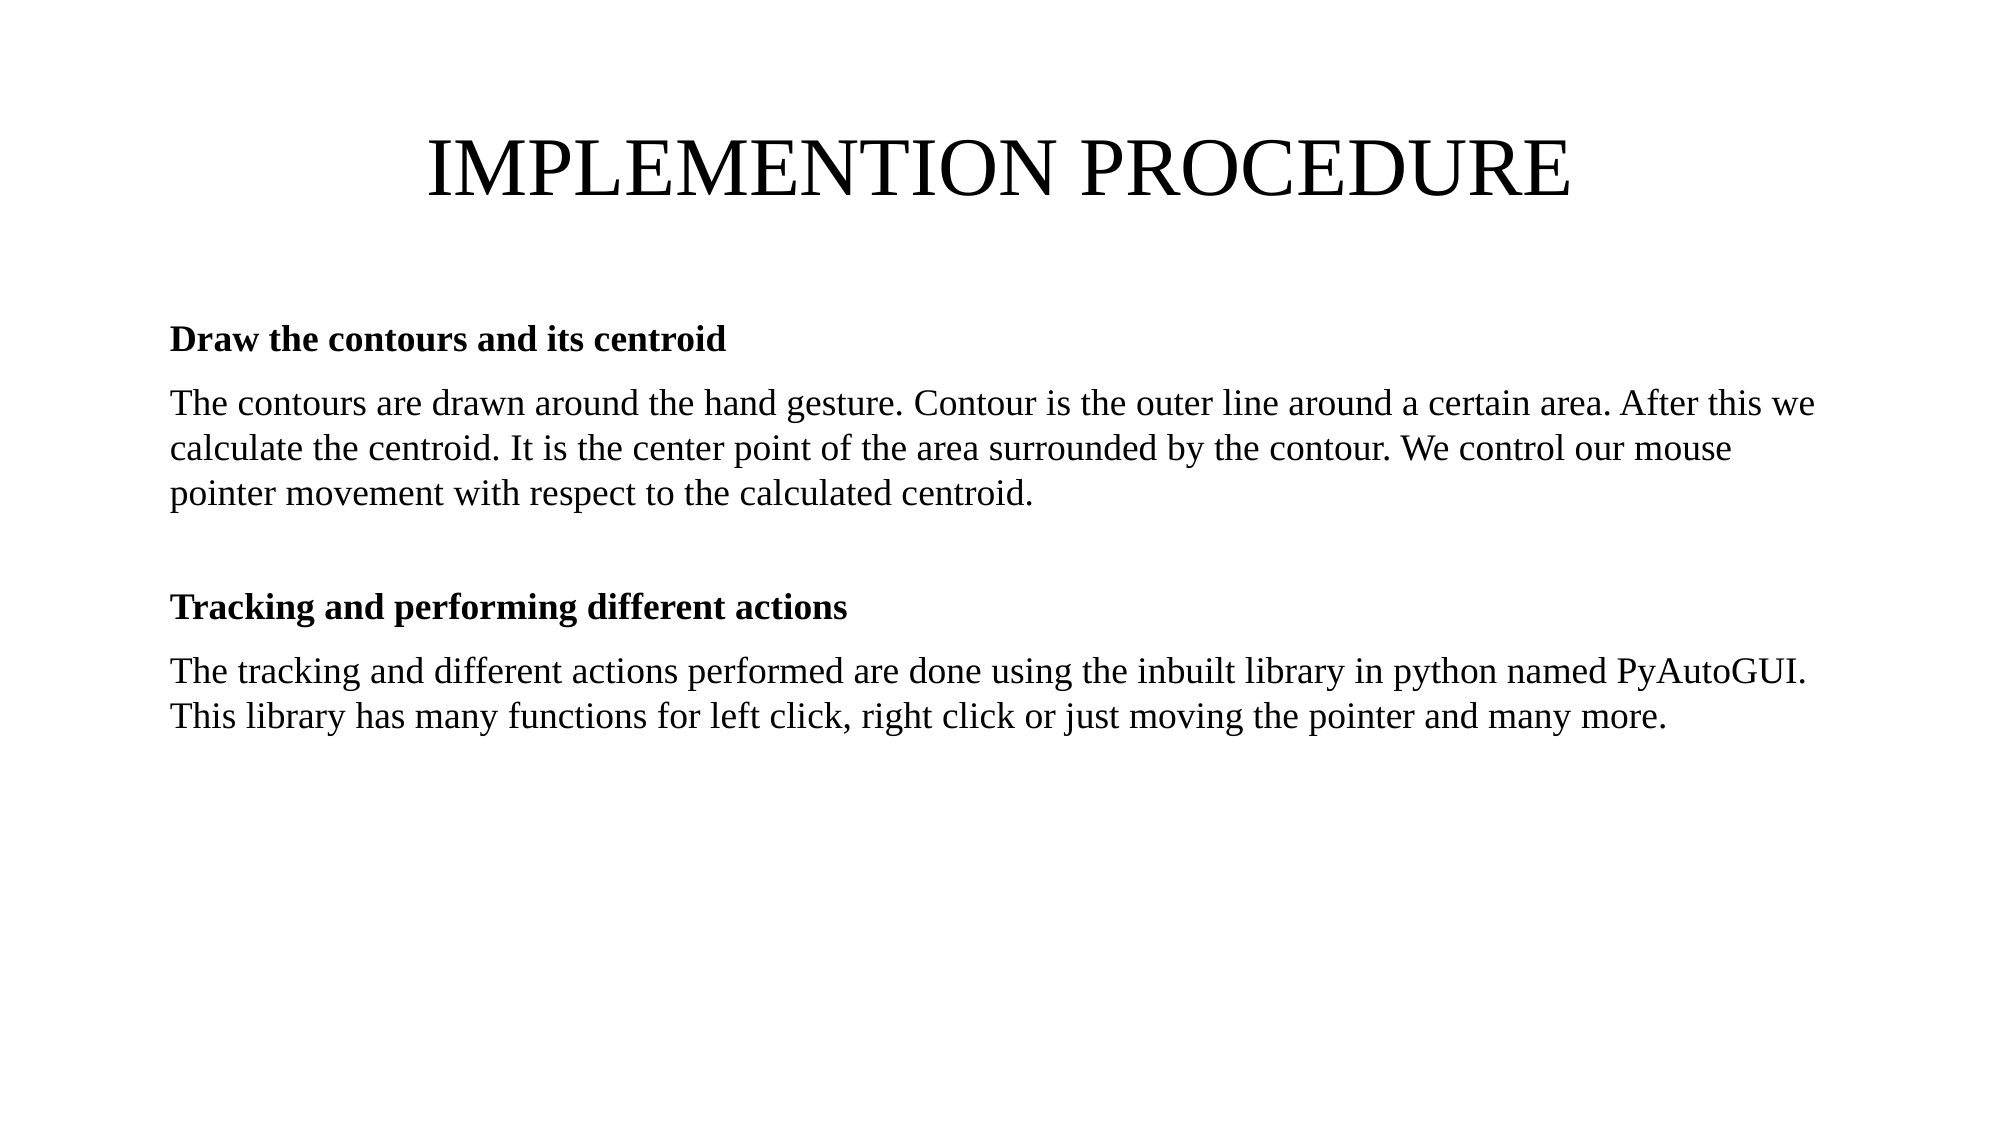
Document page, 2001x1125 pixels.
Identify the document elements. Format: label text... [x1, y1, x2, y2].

text_box Draw the contours and its centroid The contours are drawn around the hand gesture. Contour is the outer line around a certain area. After this we calculate the centroid. It is the center point of the area surrounded by the contour. We control our mouse pointer movement with respect to the calculated centroid. [79, 307, 1863, 521]
text_box Tracking and performing different actions The tracking and different actions performed are done using the inbuilt library in python named PyAutoGUI. This library has many functions for left click, right click or just moving the pointer and many more. [79, 574, 1863, 744]
title IMPLEMENTION PROCEDURE [136, 59, 1863, 278]
